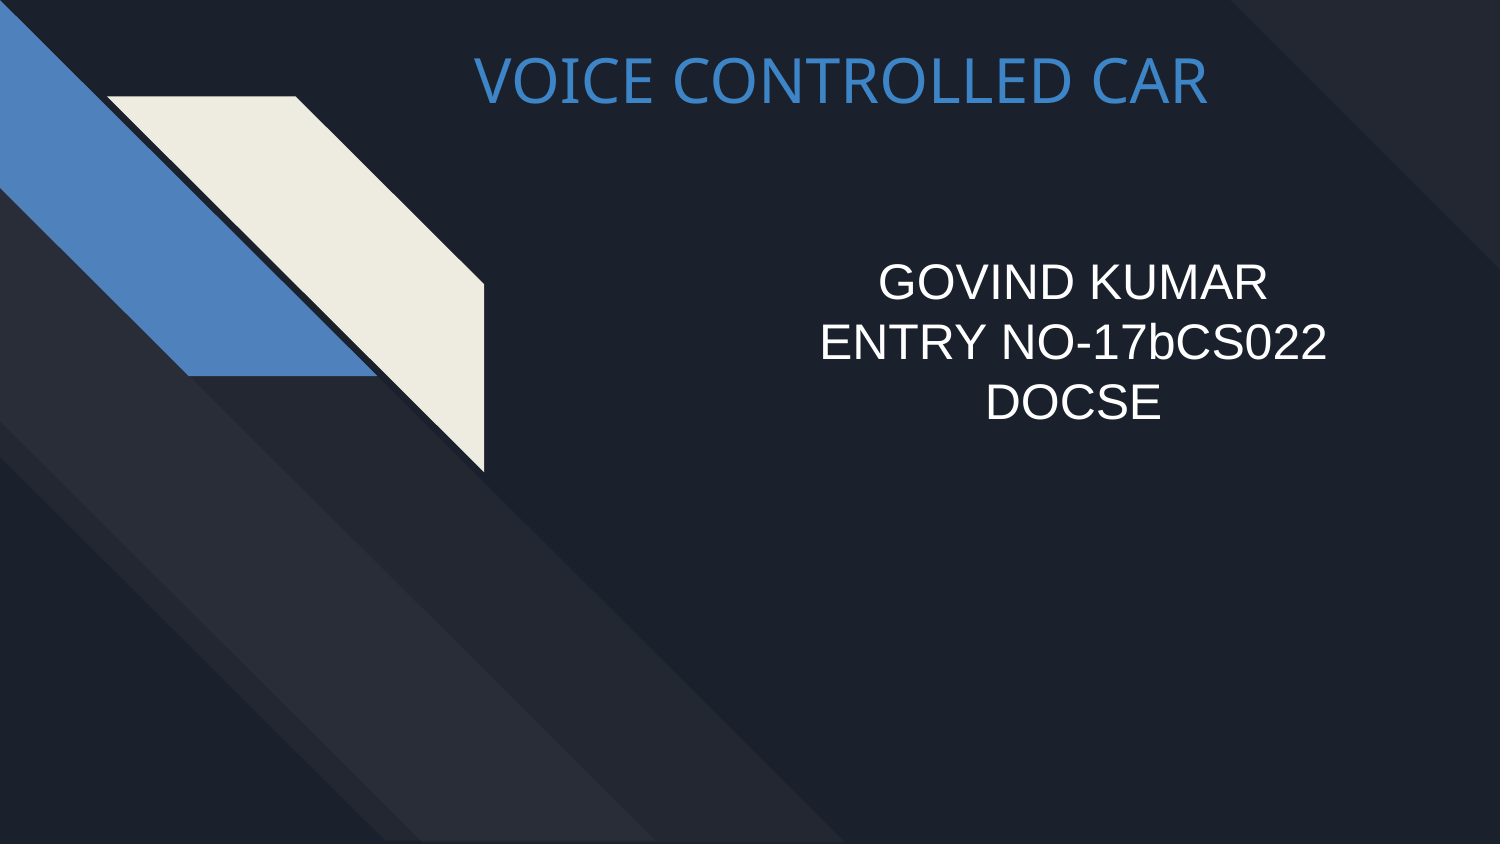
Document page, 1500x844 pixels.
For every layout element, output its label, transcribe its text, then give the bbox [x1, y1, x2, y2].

text_box GOVIND KUMAR ENTRY NO-17bCS022 DOCSE GUIDED BY-AJAY KAUL SIR [721, 242, 1426, 643]
text_box VOICE CONTROLLED CAR [459, 25, 1408, 369]
